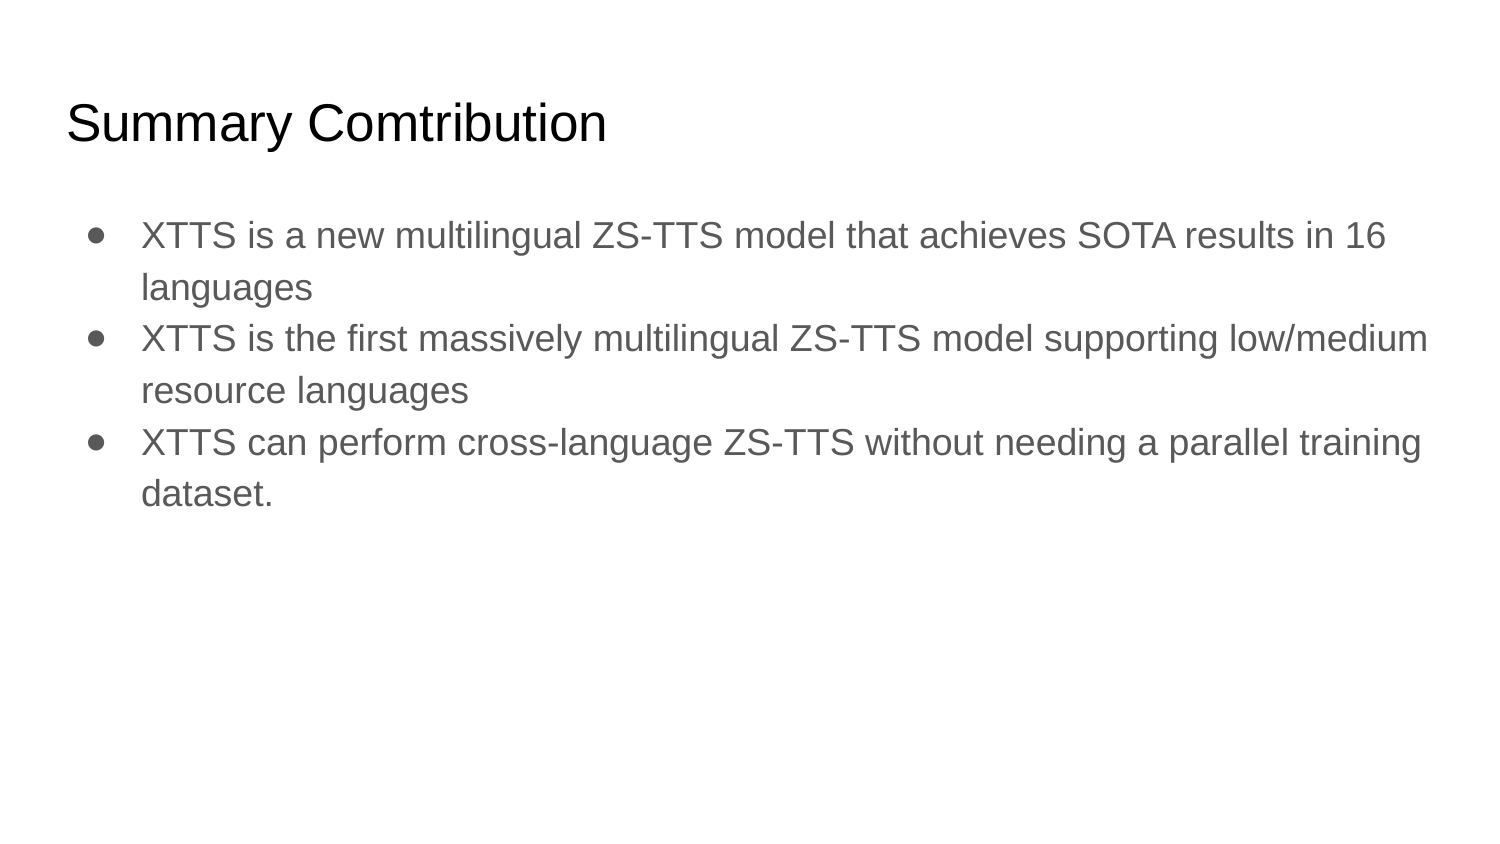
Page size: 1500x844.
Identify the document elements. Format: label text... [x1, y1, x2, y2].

title Summary Comtribution [51, 72, 1449, 167]
list XTTS is a new multilingual ZS-TTS model that achieves SOTA results in 16 languages XTTS is the first massively multilingual ZS-TTS model supporting low/medium resource languages XTTS can perform cross-language ZS-TTS without needing a parallel training dataset. [51, 189, 1449, 750]
